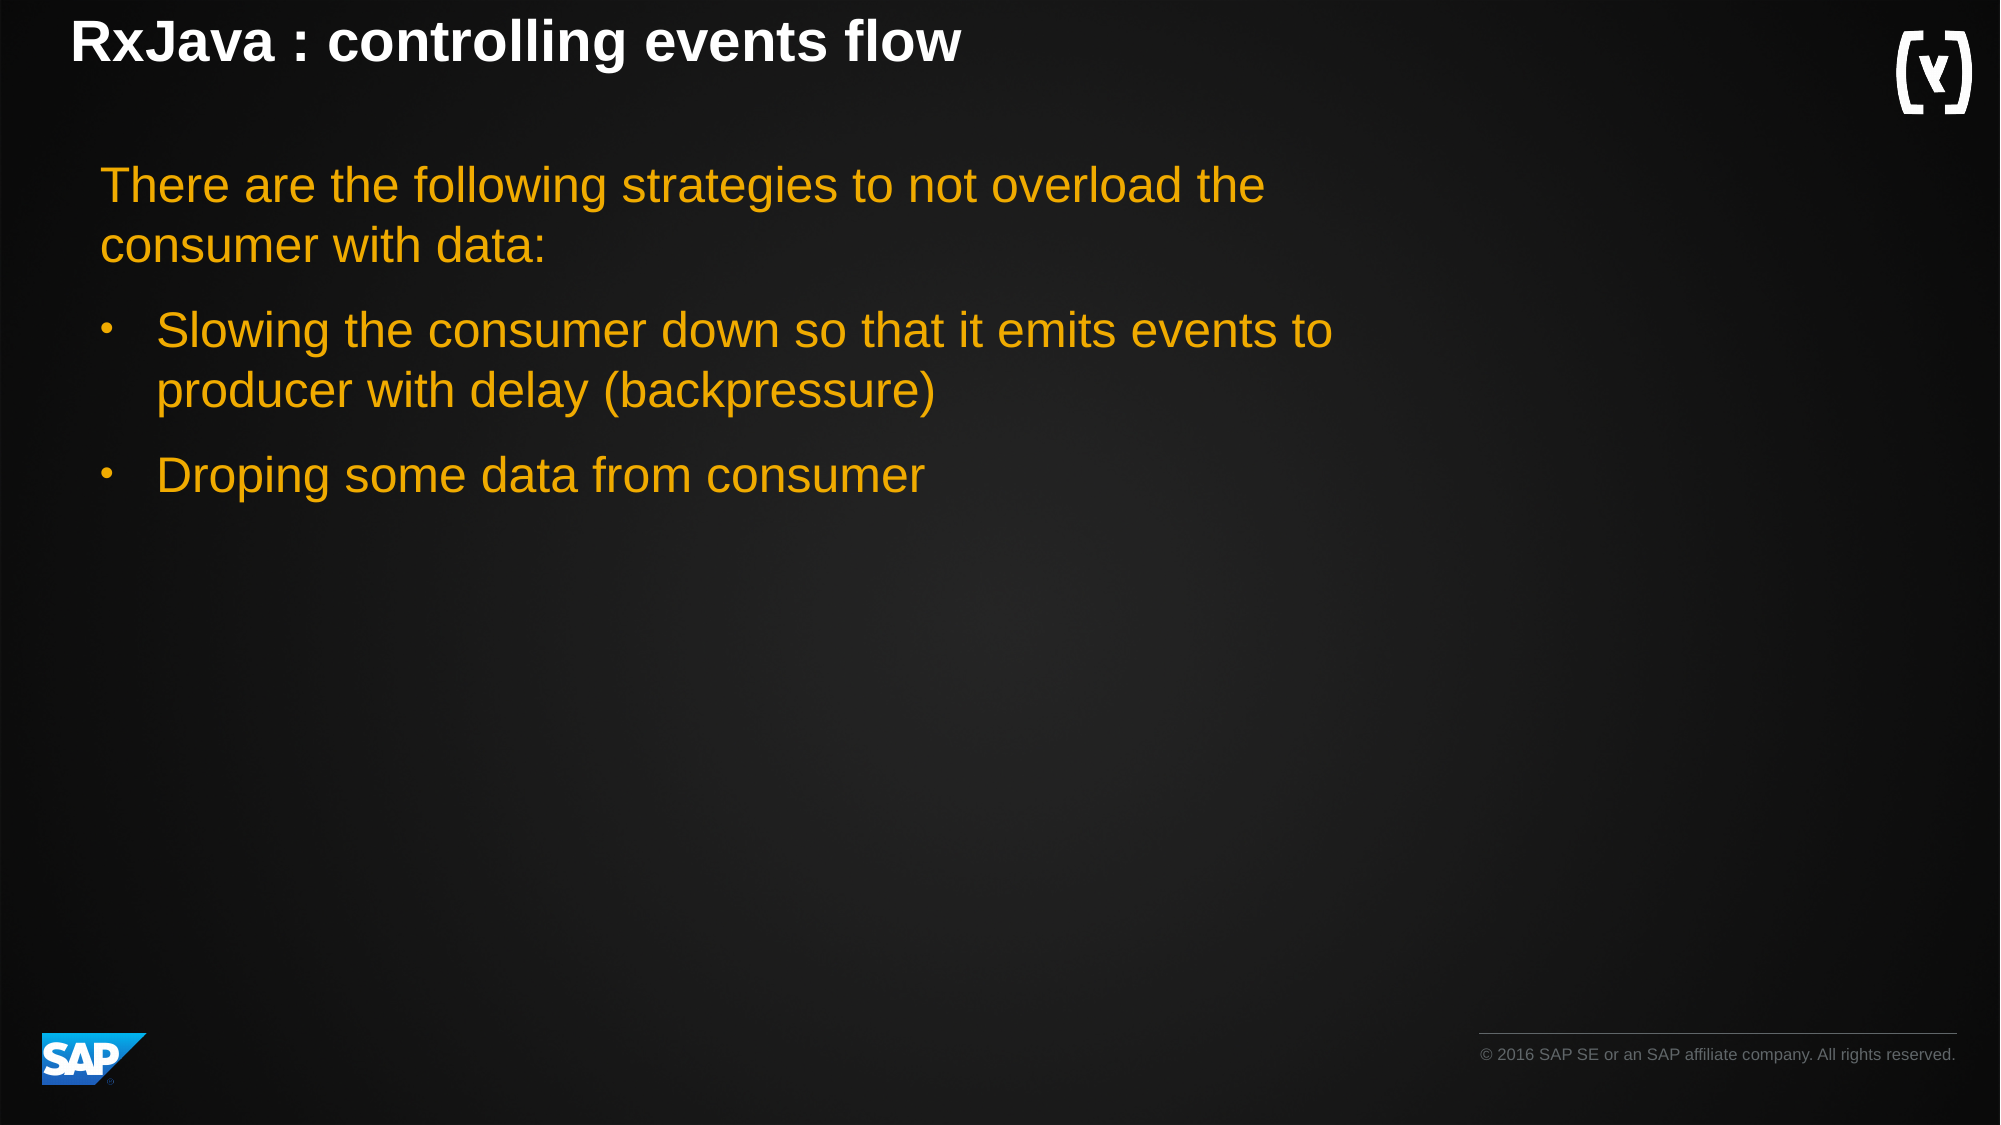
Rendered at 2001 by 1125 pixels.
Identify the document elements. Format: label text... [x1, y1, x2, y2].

picture [0, 0, 2000, 1125]
title RxJava : controlling events flow [70, 10, 1930, 135]
text_box There are the following strategies to not overload the consumer with data: Slowing the consumer down so that it emits events to producer with delay (backpressure) Droping some data from consumer [84, 145, 1474, 680]
